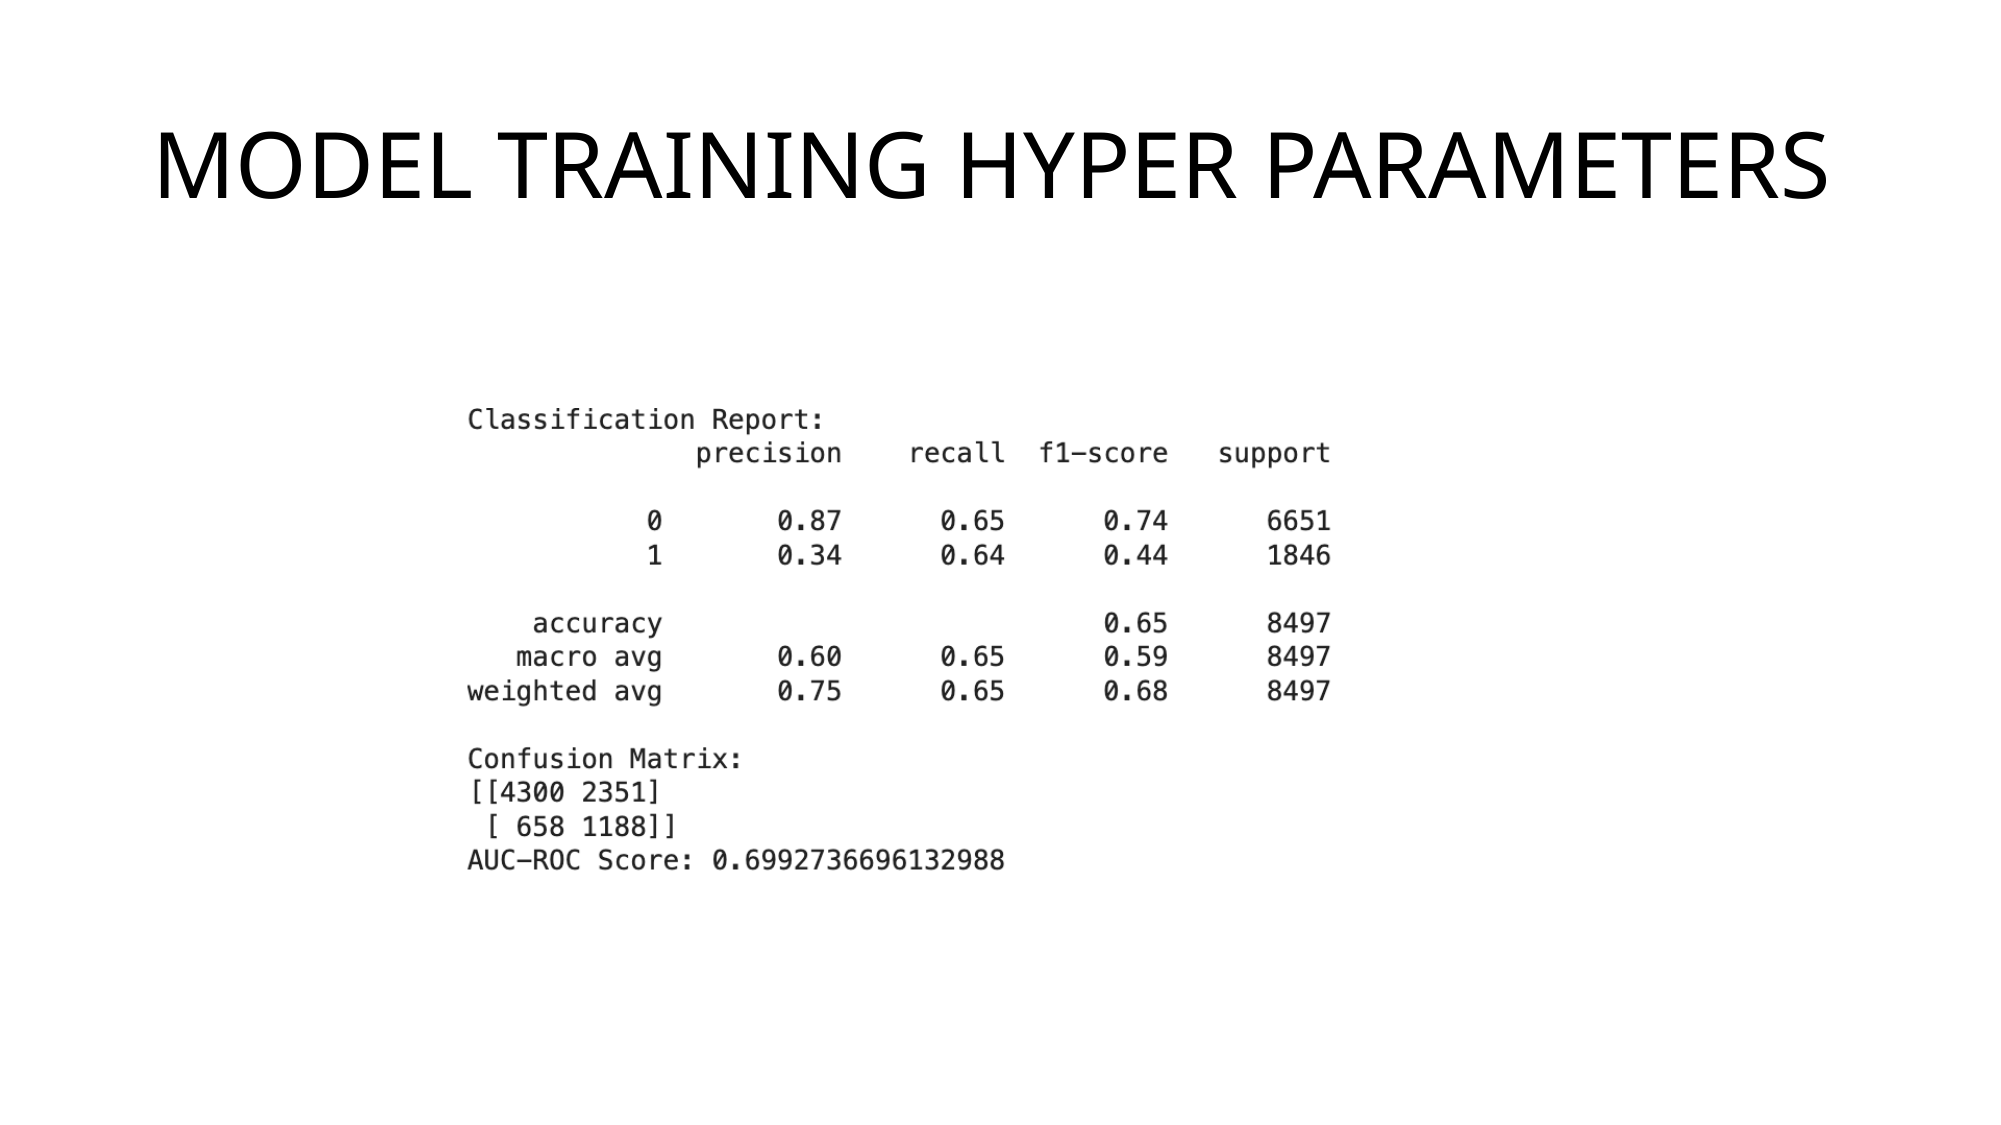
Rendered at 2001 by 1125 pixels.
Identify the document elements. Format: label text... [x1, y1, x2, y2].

title MODEL TRAINING HYPER PARAMETERS [137, 59, 1863, 278]
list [428, 407, 1572, 905]
